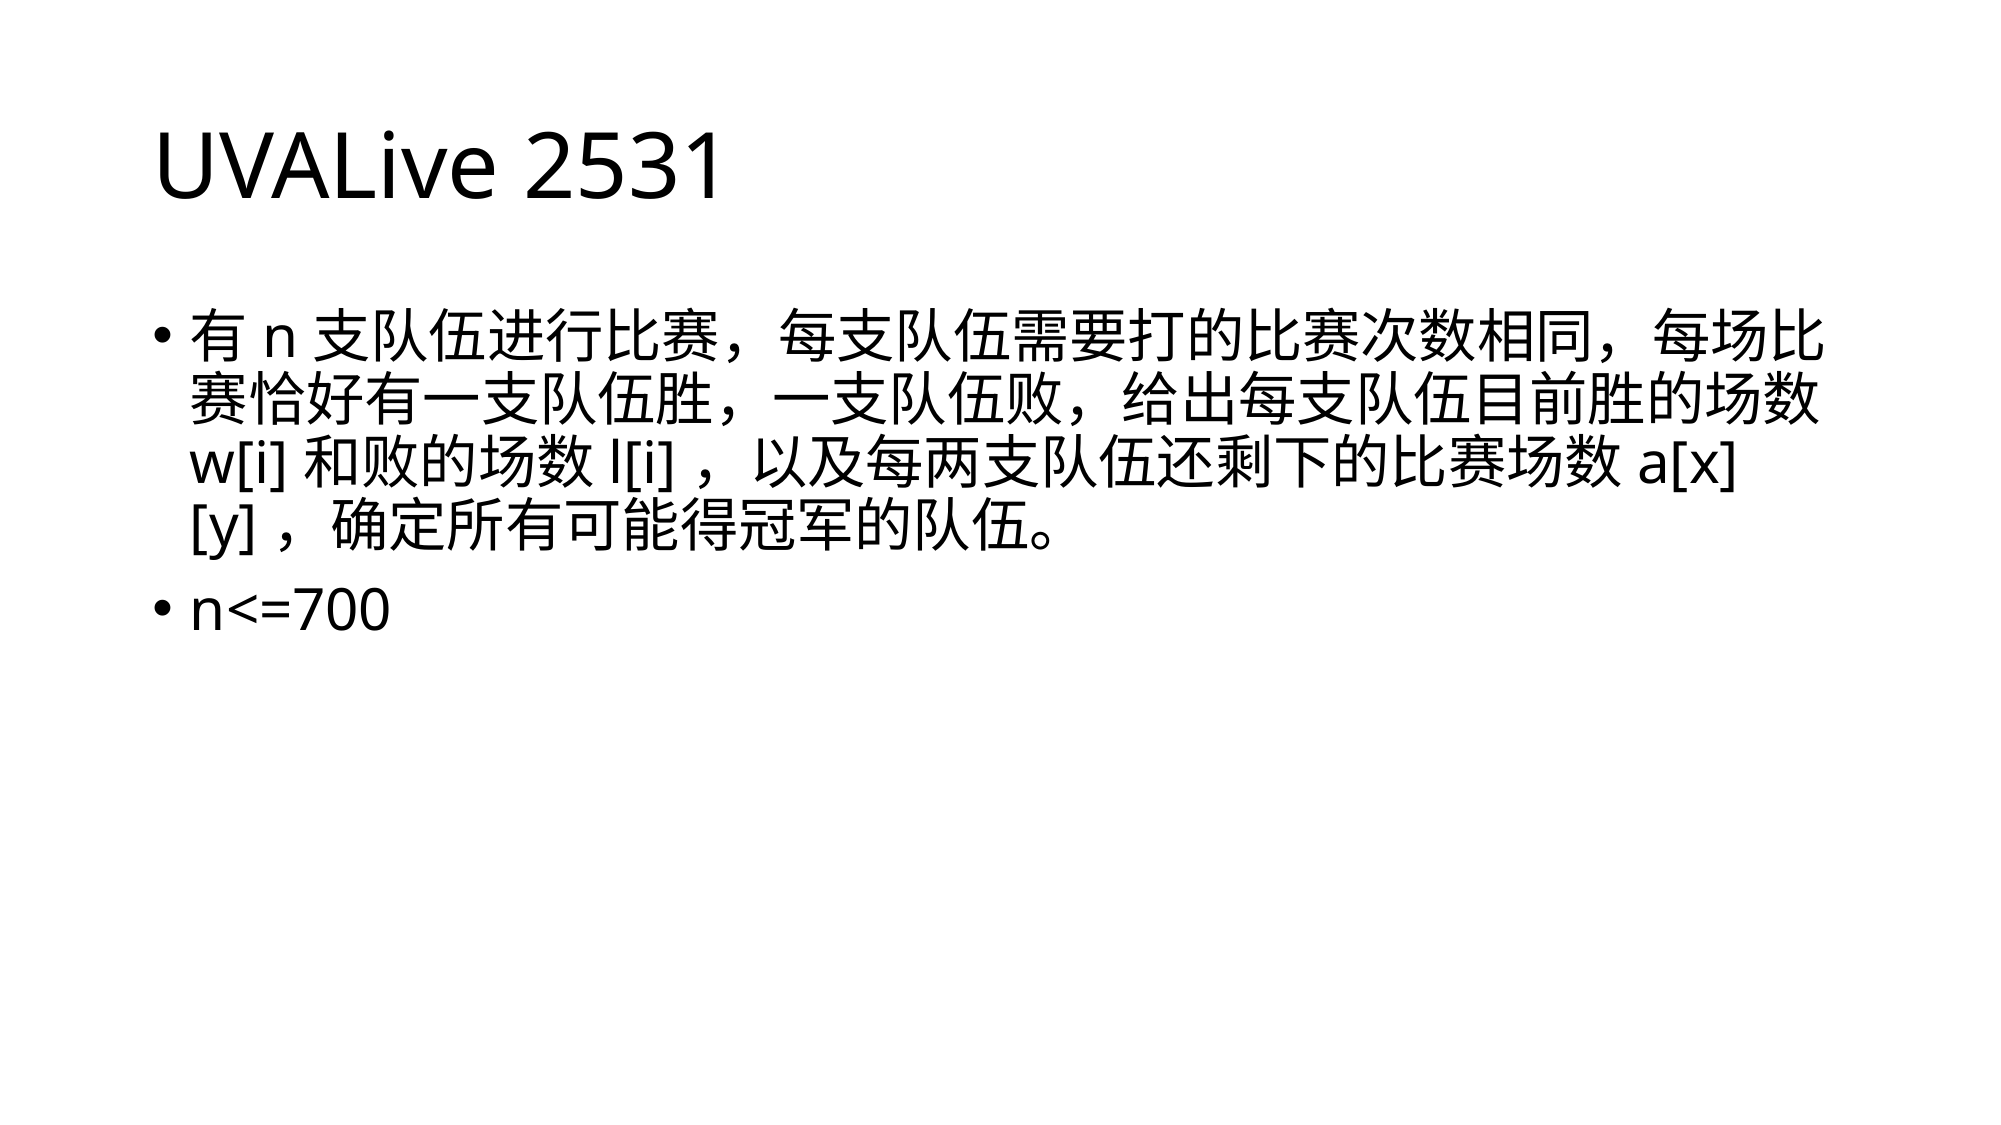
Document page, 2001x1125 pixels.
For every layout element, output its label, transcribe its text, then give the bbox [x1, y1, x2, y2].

list 有n支队伍进行比赛，每支队伍需要打的比赛次数相同，每场比赛恰好有一支队伍胜，一支队伍败，给出每支队伍目前胜的场数w[i]和败的场数l[i]，以及每两支队伍还剩下的比赛场数a[x][y]，确定所有可能得冠军的队伍。 n<=700 [137, 299, 1863, 1014]
title UVALive 2531 [137, 59, 1863, 278]
